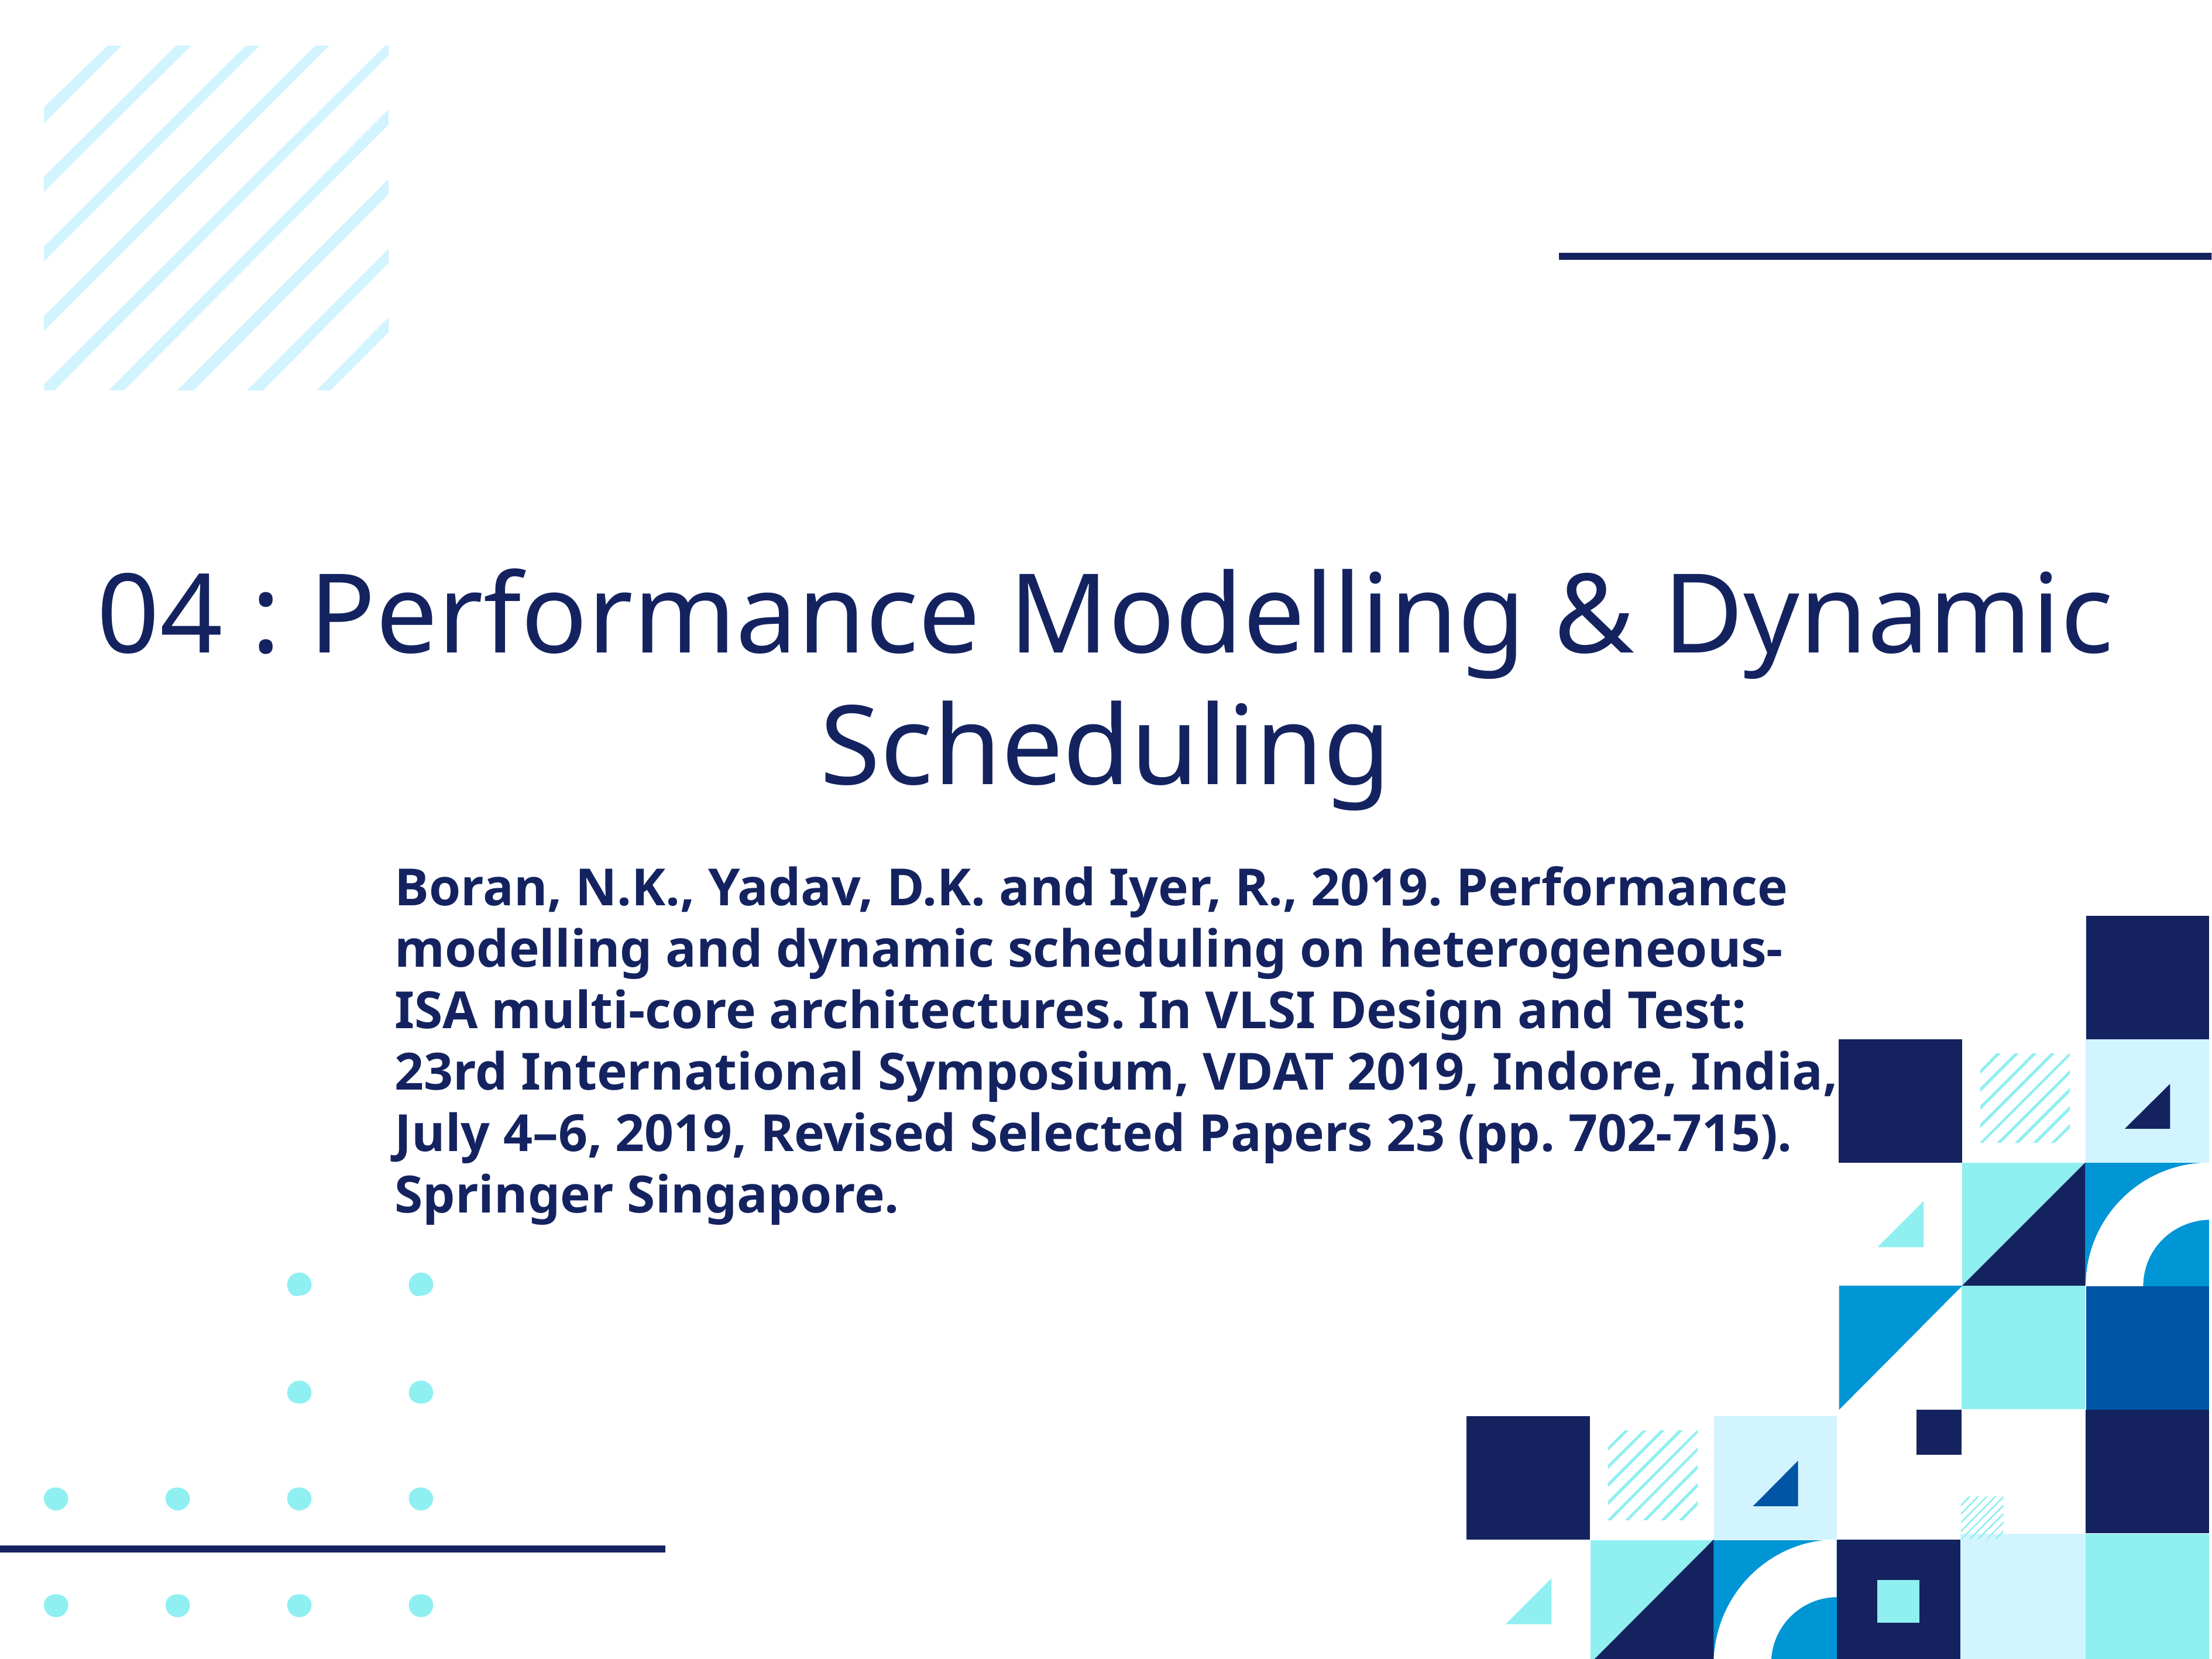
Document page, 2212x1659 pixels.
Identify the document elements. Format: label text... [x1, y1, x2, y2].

text_box [1962, 1162, 2086, 1286]
text_box [1590, 1540, 1713, 1659]
text_box [2144, 1220, 2209, 1286]
text_box [1839, 1039, 1962, 1163]
text_box [1753, 1461, 1798, 1506]
text_box [2086, 1286, 2210, 1410]
text_box [2086, 915, 2210, 1039]
text_box [1837, 1539, 1960, 1659]
text_box [1714, 1540, 1823, 1648]
list Boran, N.K., Yadav, D.K. and Iyer, R., 2019. Performance modelling and dynamic scheduling on heterogeneous-ISA multi-core architectures. In VLSI Design and Test: 23rd International Symposium, VDAT 2019, Indore, India, July 4–6, 2019, Revised Selected Papers 23 (pp. 702-715). Springer Singapore. [175, 766, 2037, 1133]
title 04 : Performance Modelling & Dynamic Scheduling [44, 565, 2168, 785]
text_box [1771, 1540, 1837, 1659]
text_box [1506, 1578, 1552, 1624]
text_box [2086, 1163, 2196, 1275]
text_box [1916, 1409, 1962, 1455]
text_box [2124, 1084, 2170, 1129]
text_box [2086, 1533, 2209, 1659]
text_box [1877, 1201, 1924, 1248]
text_box [1714, 1416, 1837, 1540]
text_box [2086, 1162, 2210, 1286]
text_box [1839, 1286, 1963, 1410]
text_box [1877, 1580, 1920, 1623]
text_box [1713, 1539, 1837, 1659]
text_box [1466, 1416, 1591, 1540]
text_box [1960, 1533, 2086, 1659]
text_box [1960, 1496, 2004, 1540]
text_box [2086, 1409, 2209, 1533]
text_box [1962, 1286, 2086, 1410]
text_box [1980, 1053, 2070, 1143]
text_box [2086, 1039, 2210, 1163]
text_box [1594, 1539, 1714, 1659]
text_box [1608, 1430, 1698, 1521]
text_box [1962, 1162, 2085, 1285]
